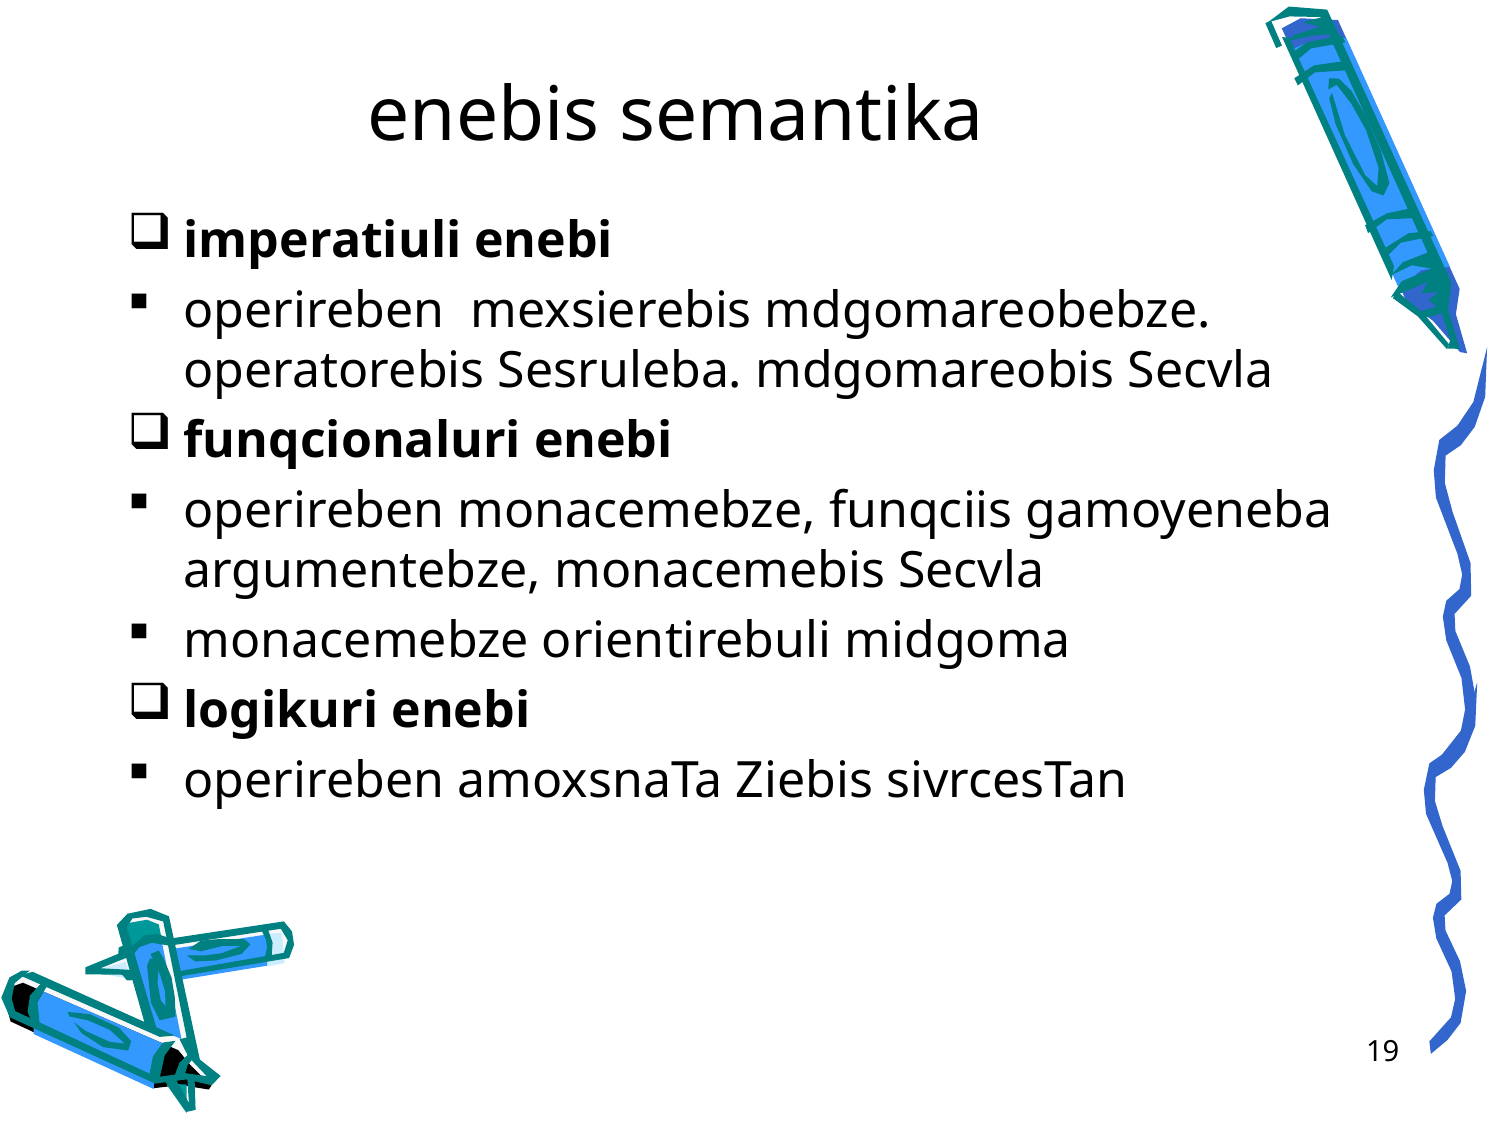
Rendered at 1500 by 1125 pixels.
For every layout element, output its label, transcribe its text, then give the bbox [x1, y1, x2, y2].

title enebis semantika [112, 24, 1240, 163]
slide_number 19 [1101, 1024, 1415, 1101]
list imperatiuli enebi operireben mexsierebis mdgomareobebze. operatorebis Sesruleba. mdgomareobis Secvla funqcionaluri enebi operireben monacemebze, funqciis gamoyeneba argumentebze, monacemebis Secvla monacemebze orientirebuli midgoma logikuri enebi operireben amoxsnaTa Ziebis sivrcesTan [112, 199, 1376, 901]
